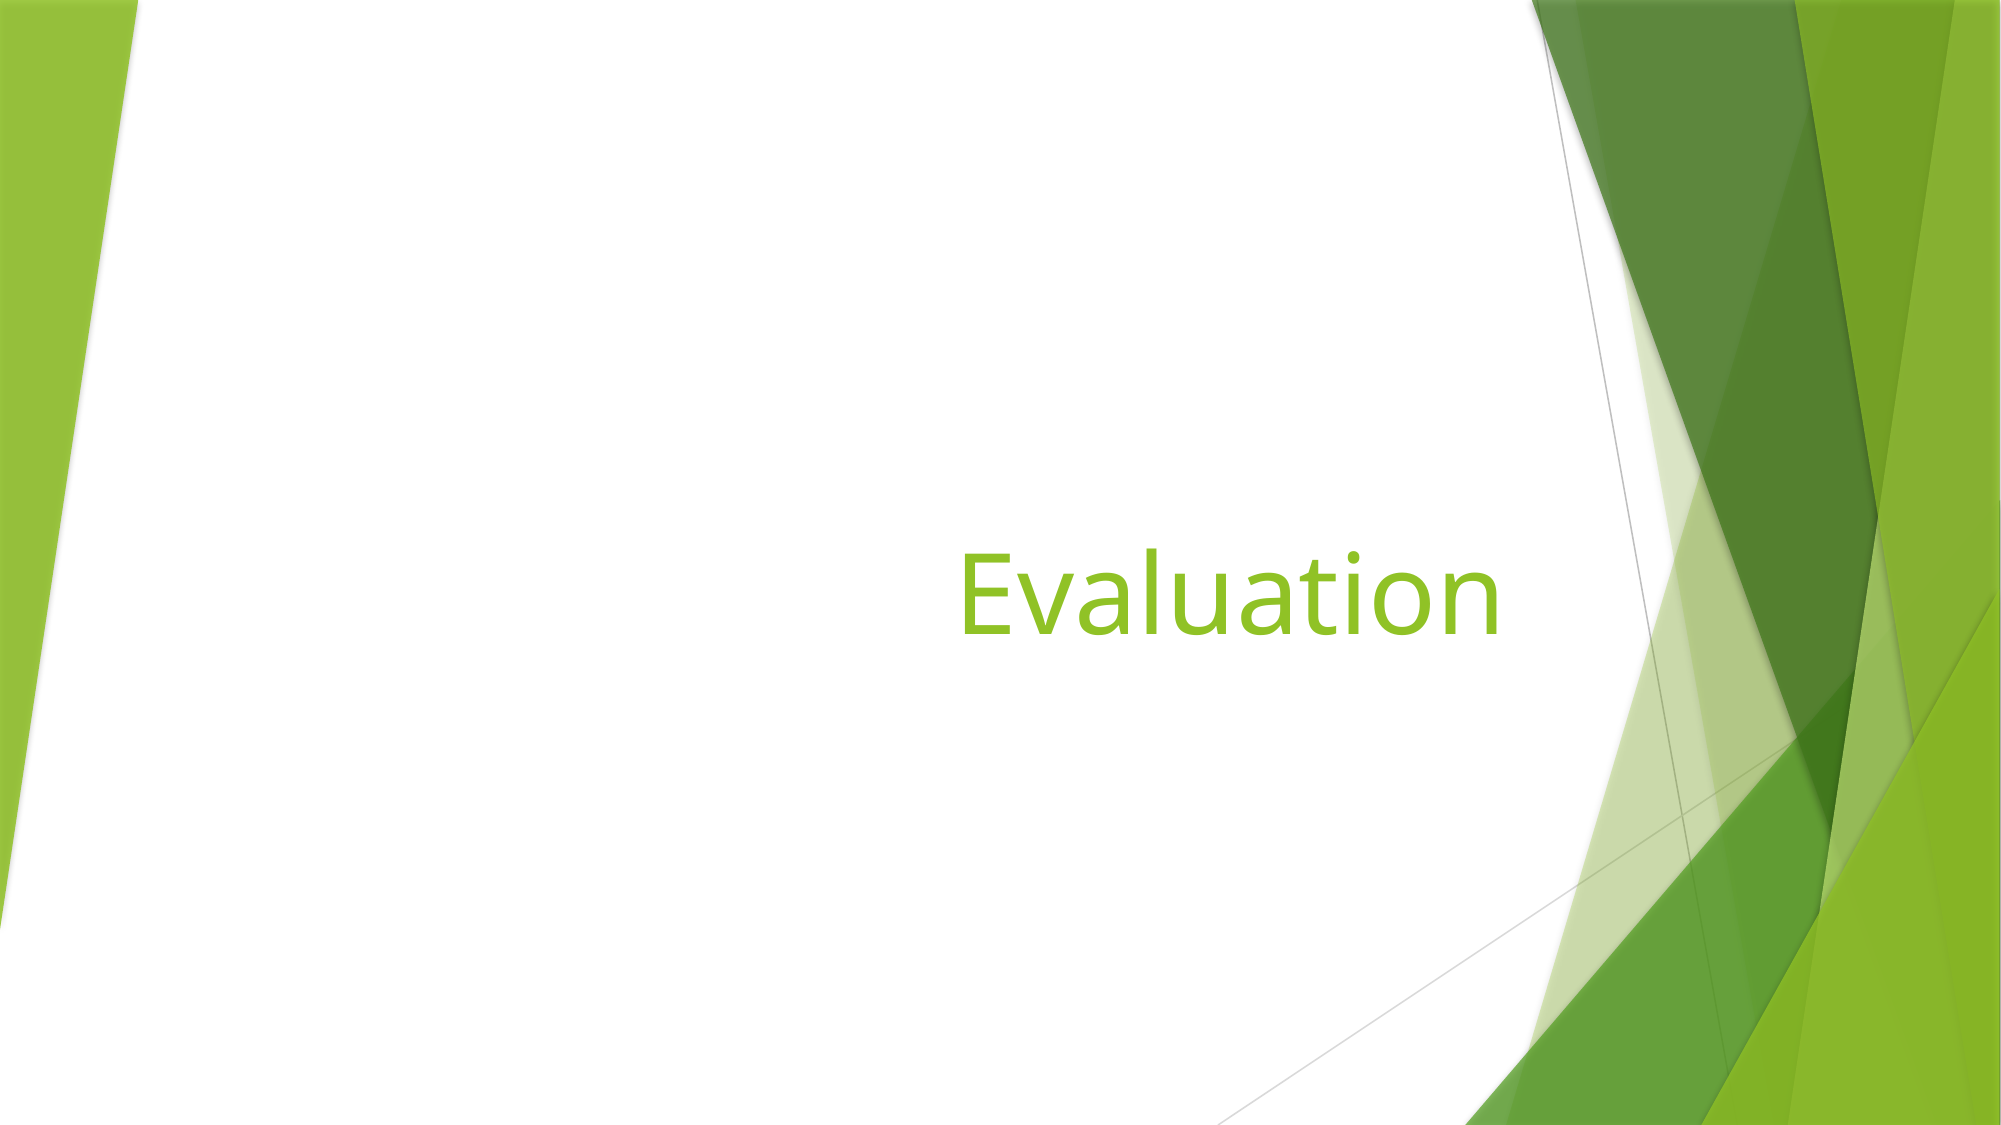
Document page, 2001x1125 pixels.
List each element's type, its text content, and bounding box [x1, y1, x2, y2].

title Evaluation [247, 394, 1522, 665]
